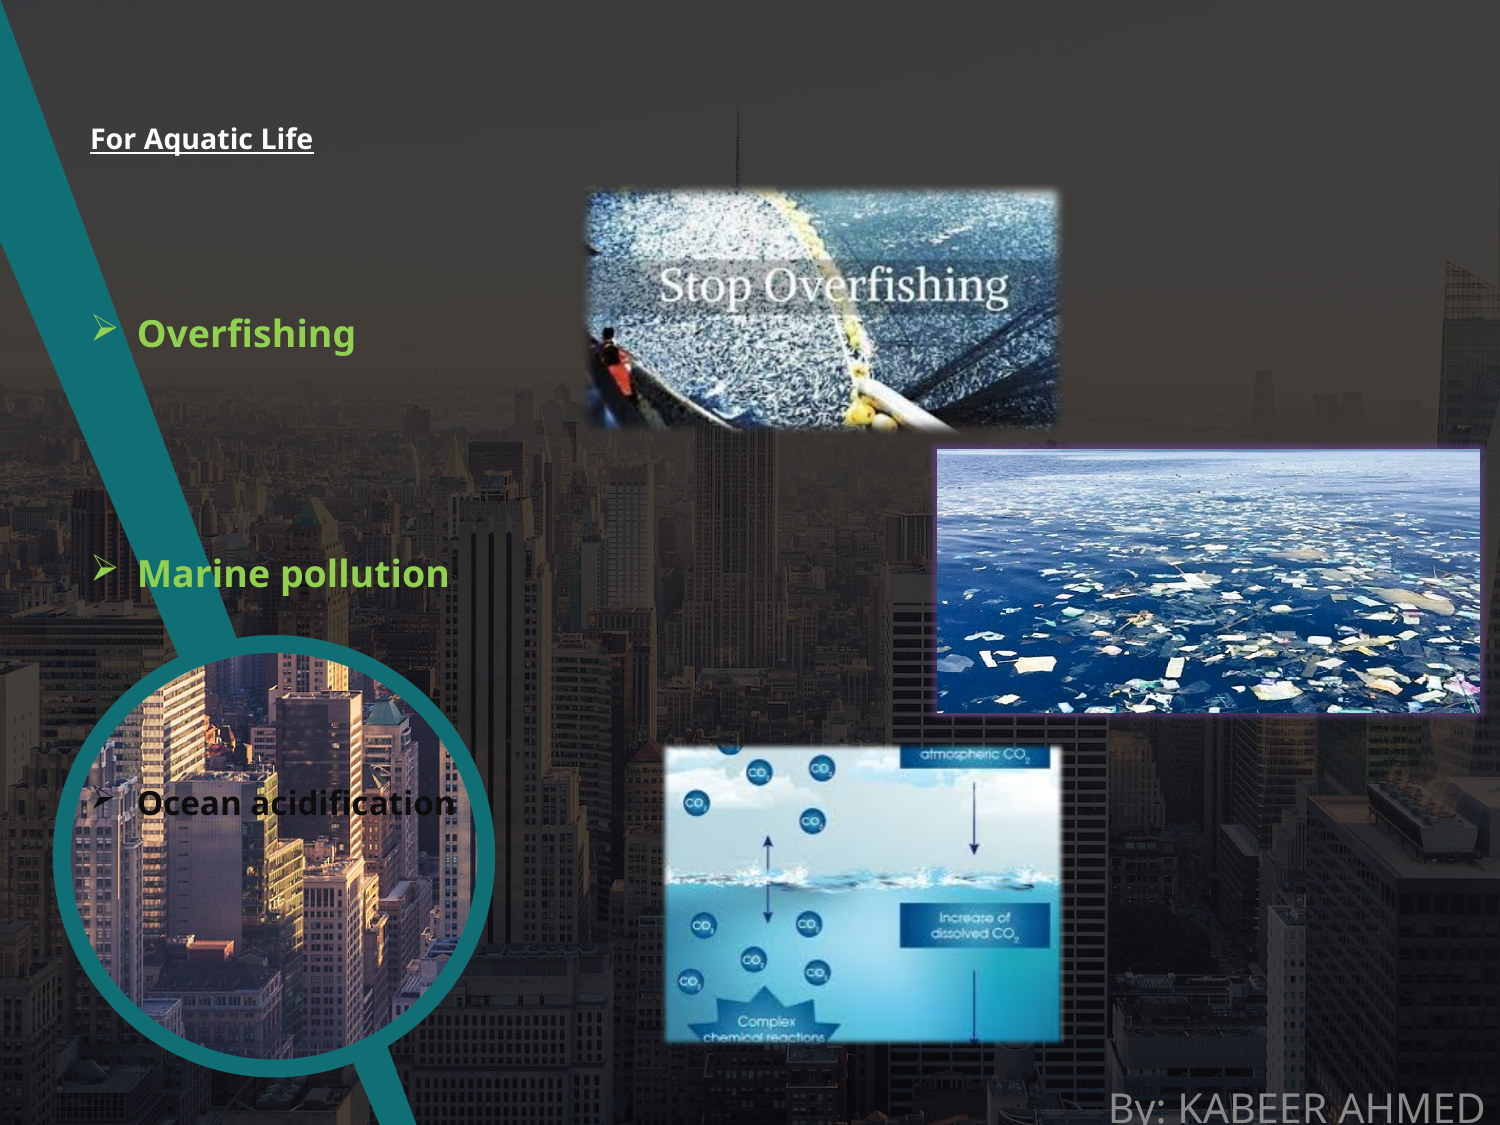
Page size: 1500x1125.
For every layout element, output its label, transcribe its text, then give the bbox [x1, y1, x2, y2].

picture [0, 0, 1500, 1125]
list Overfishing Marine pollution Ocean acidification [75, 235, 569, 1005]
text_box By: KABEER AHMED [225, 894, 1500, 1125]
title For Aquatic Life [75, 75, 838, 163]
